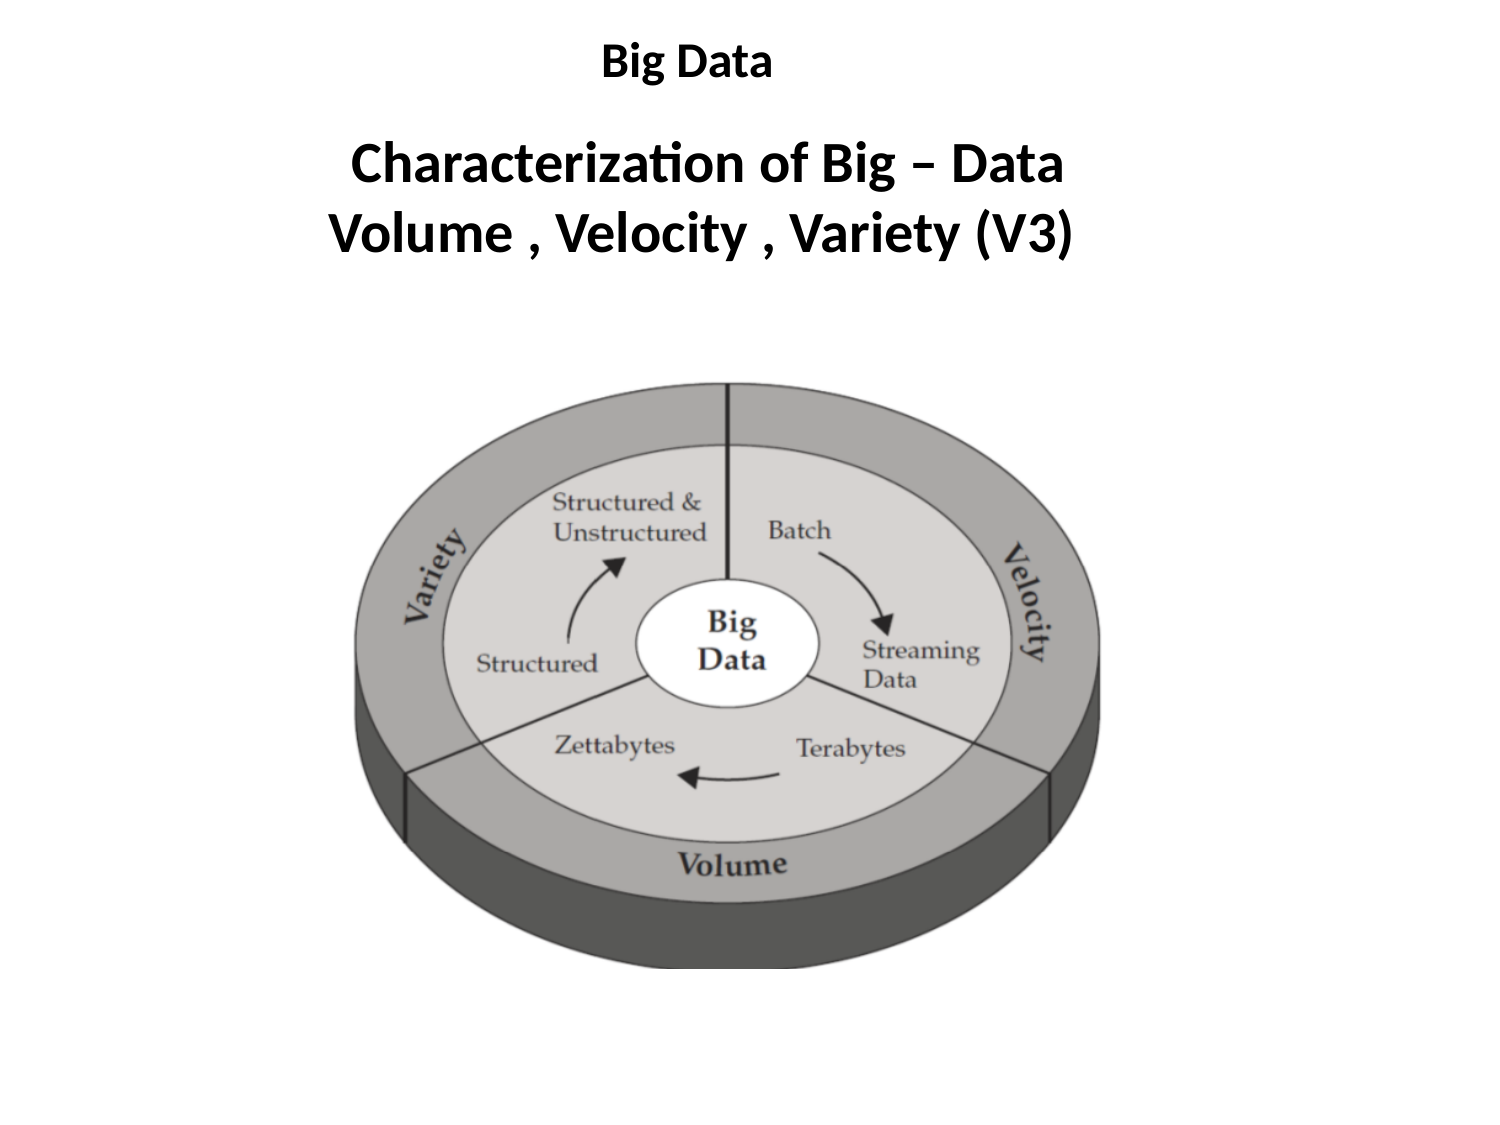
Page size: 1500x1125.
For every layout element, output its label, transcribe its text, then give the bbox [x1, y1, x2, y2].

text_box Characterization of Big – Data Volume , Velocity , Variety (V3) [224, 116, 1193, 272]
text_box Big Data [337, 20, 1038, 85]
picture [283, 354, 1138, 969]
